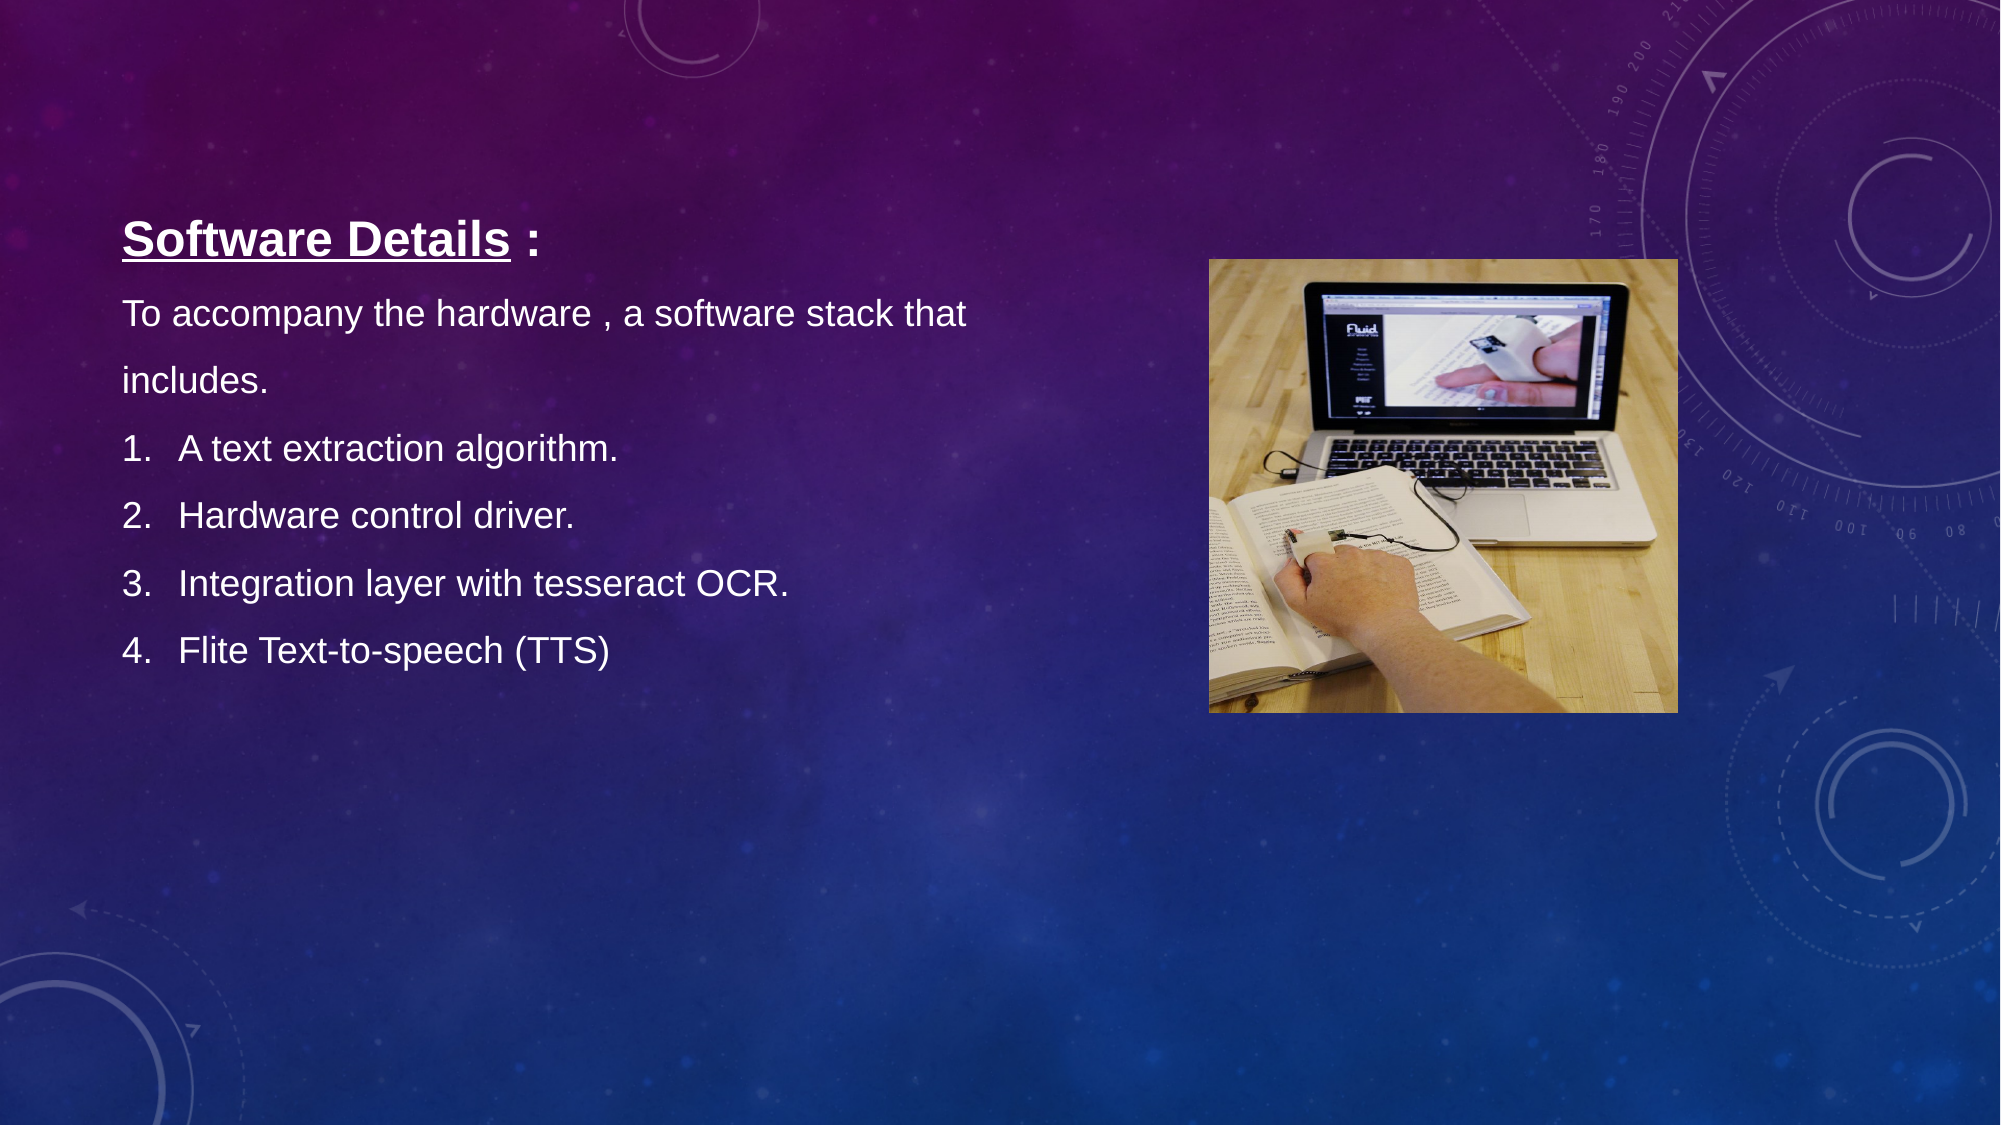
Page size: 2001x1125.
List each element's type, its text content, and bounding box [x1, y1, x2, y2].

text_box Software Details : To accompany the hardware , a software stack that includes. A text extraction algorithm. Hardware control driver. Integration layer with tesseract OCR. Flite Text-to-speech (TTS) [107, 168, 1137, 769]
picture [0, 0, 2001, 1125]
